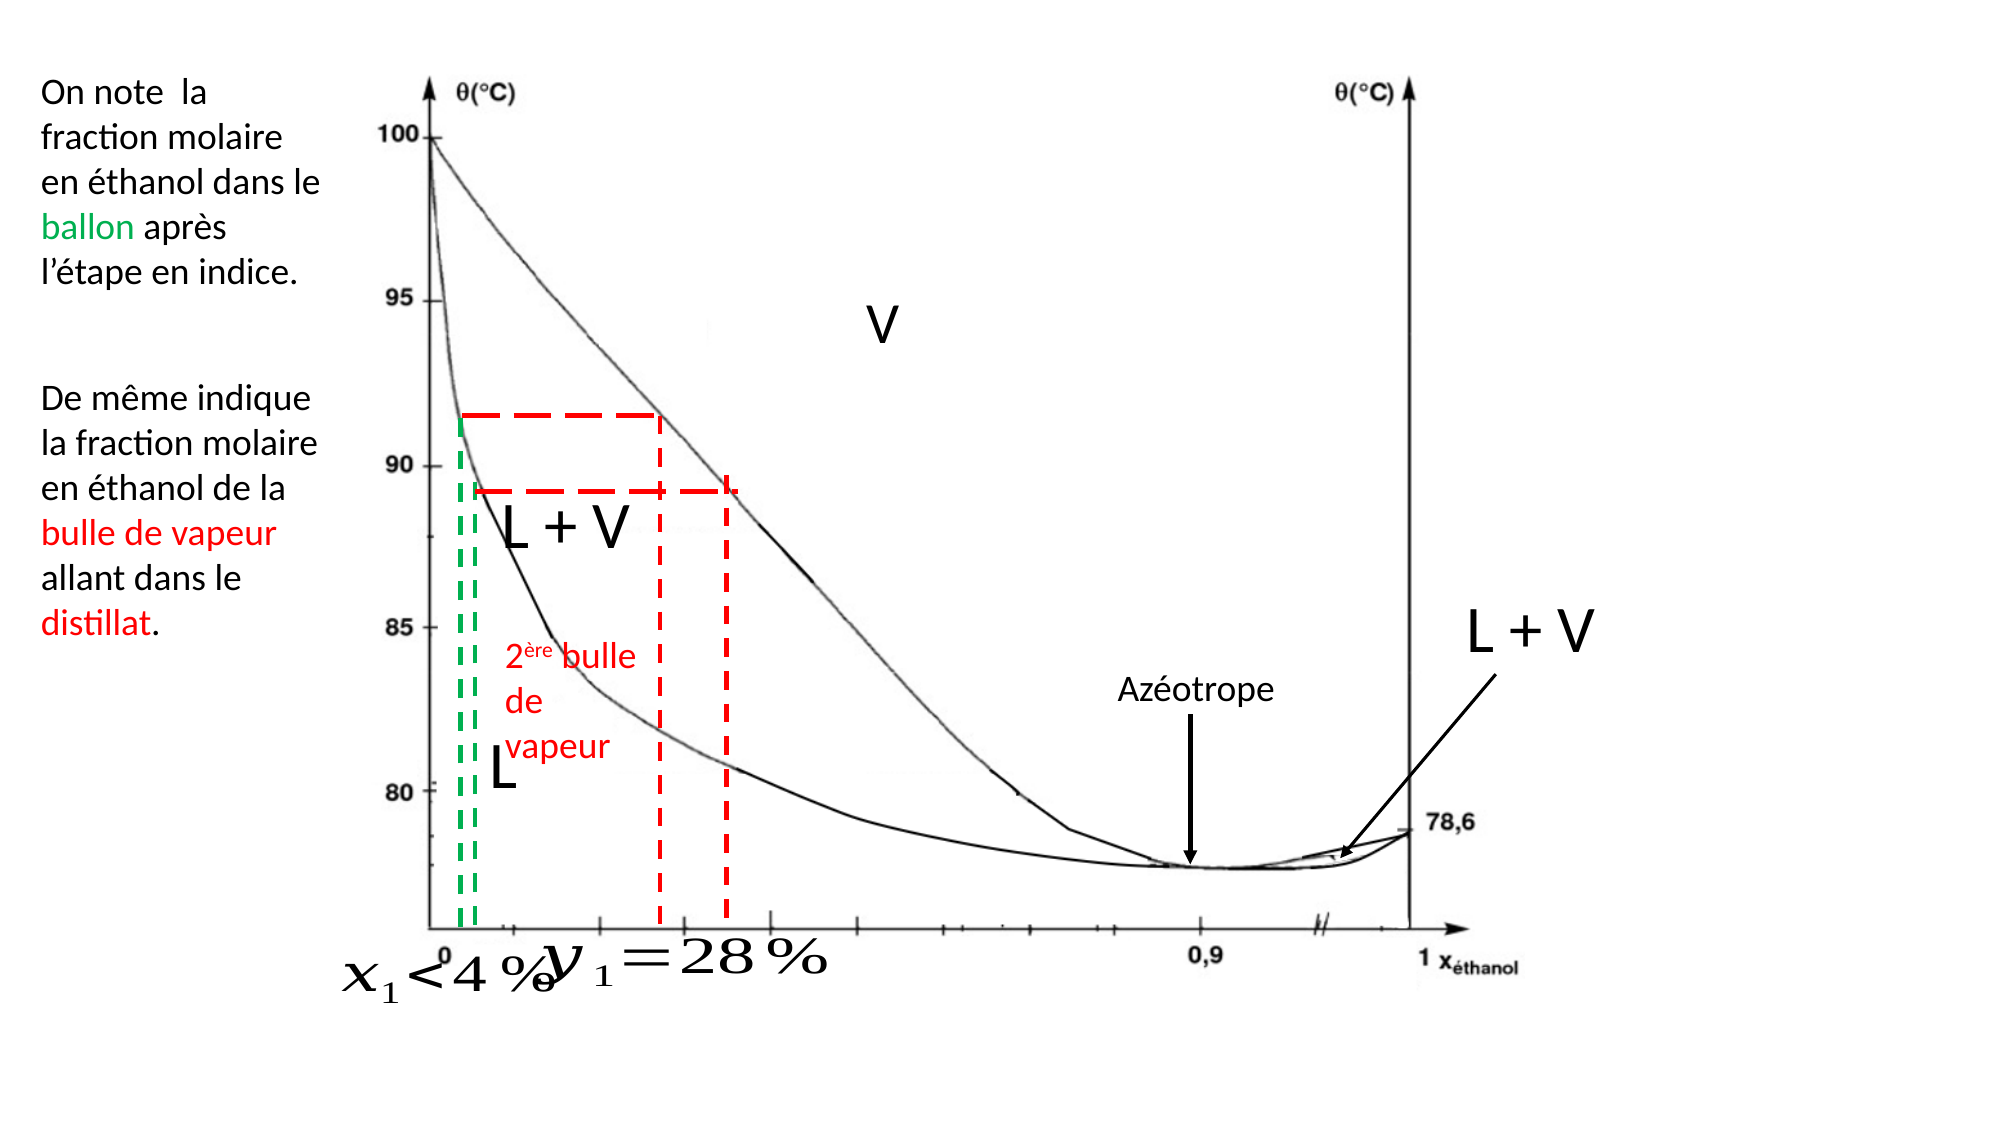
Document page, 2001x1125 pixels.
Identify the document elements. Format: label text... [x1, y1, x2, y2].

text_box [1340, 674, 1496, 859]
text_box L + V [1525, 578, 1626, 673]
picture [371, 59, 1525, 1002]
